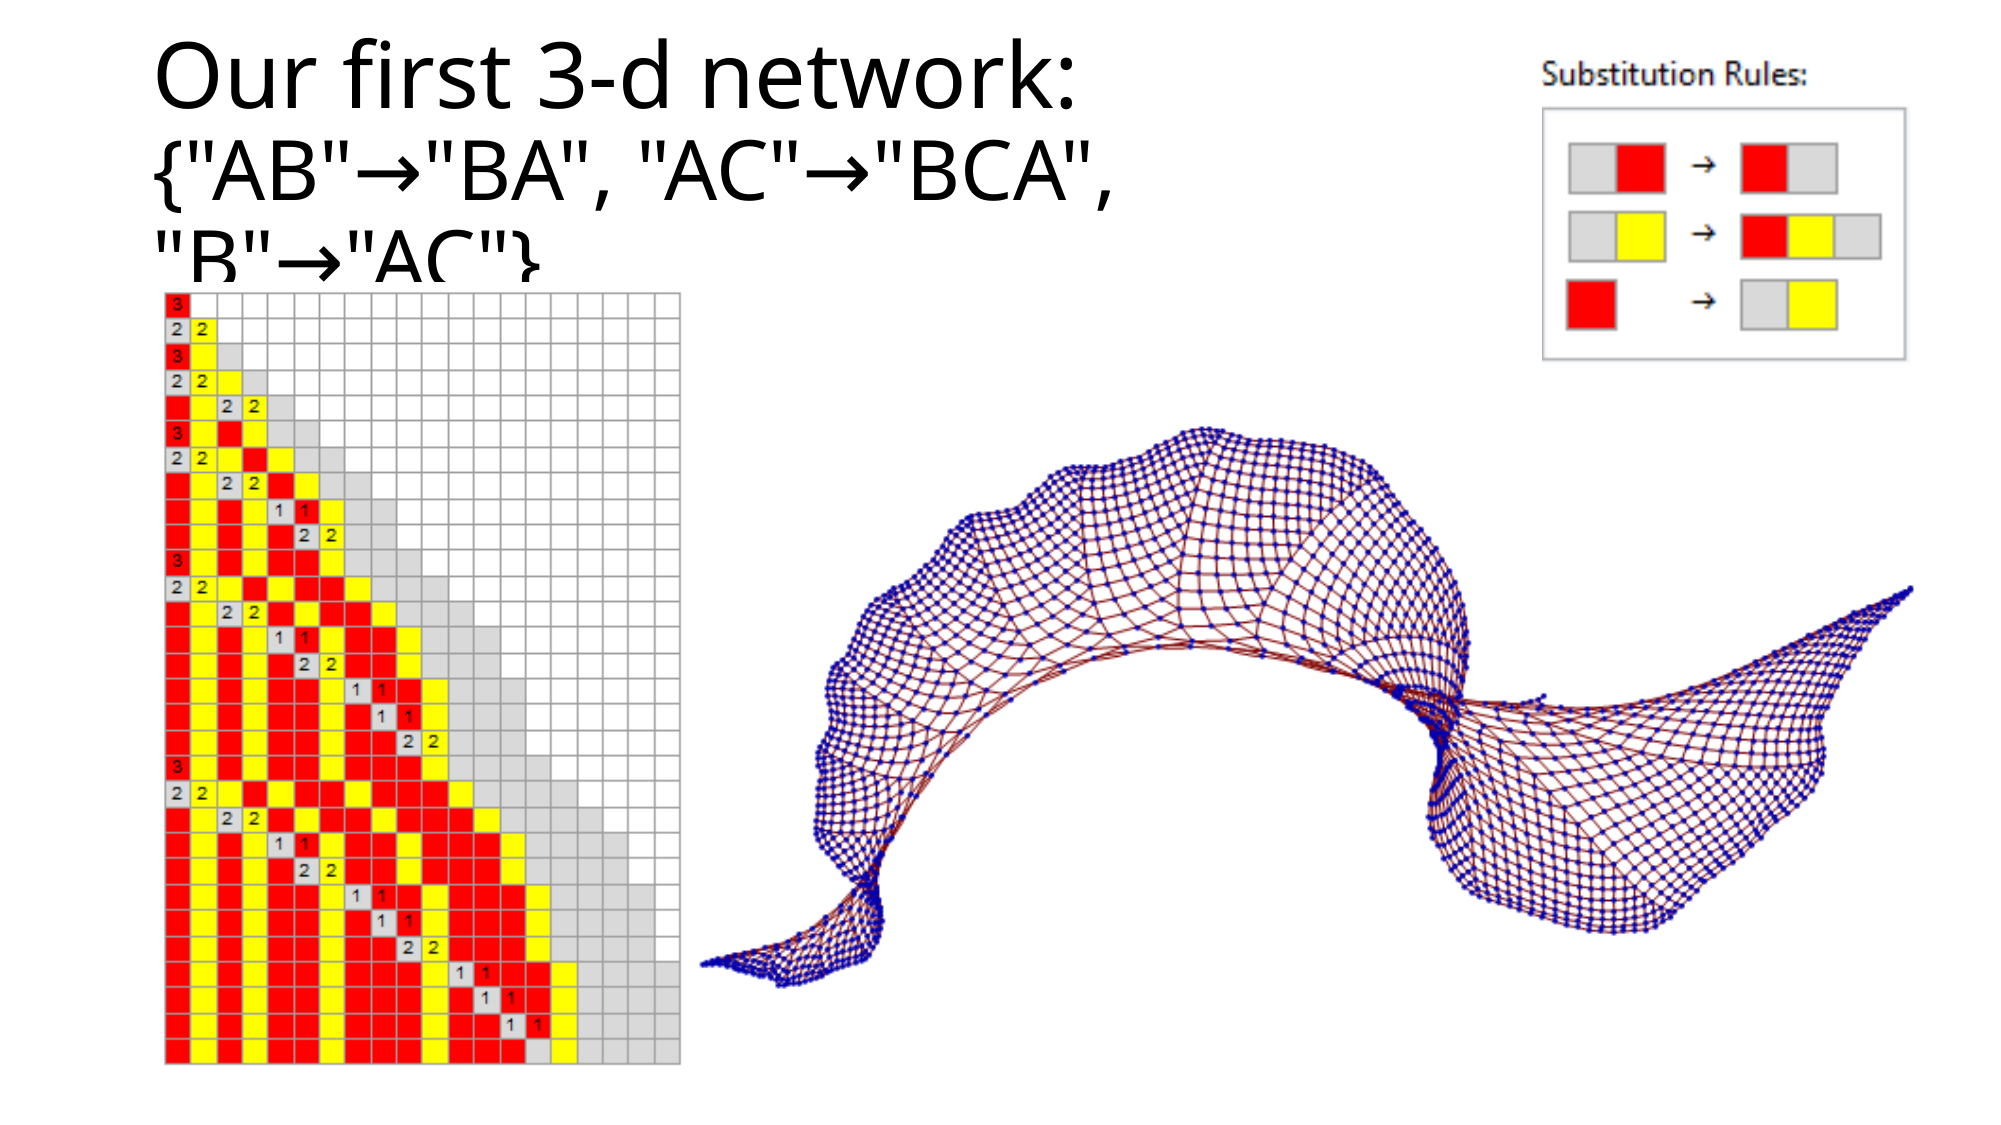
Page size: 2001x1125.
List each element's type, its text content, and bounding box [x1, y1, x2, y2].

picture [153, 282, 1951, 1076]
picture [1542, 59, 1910, 367]
title Our first 3-d network: {"AB"→"BA", "AC"→"BCA", "B"→"AC"} [137, 59, 1469, 278]
